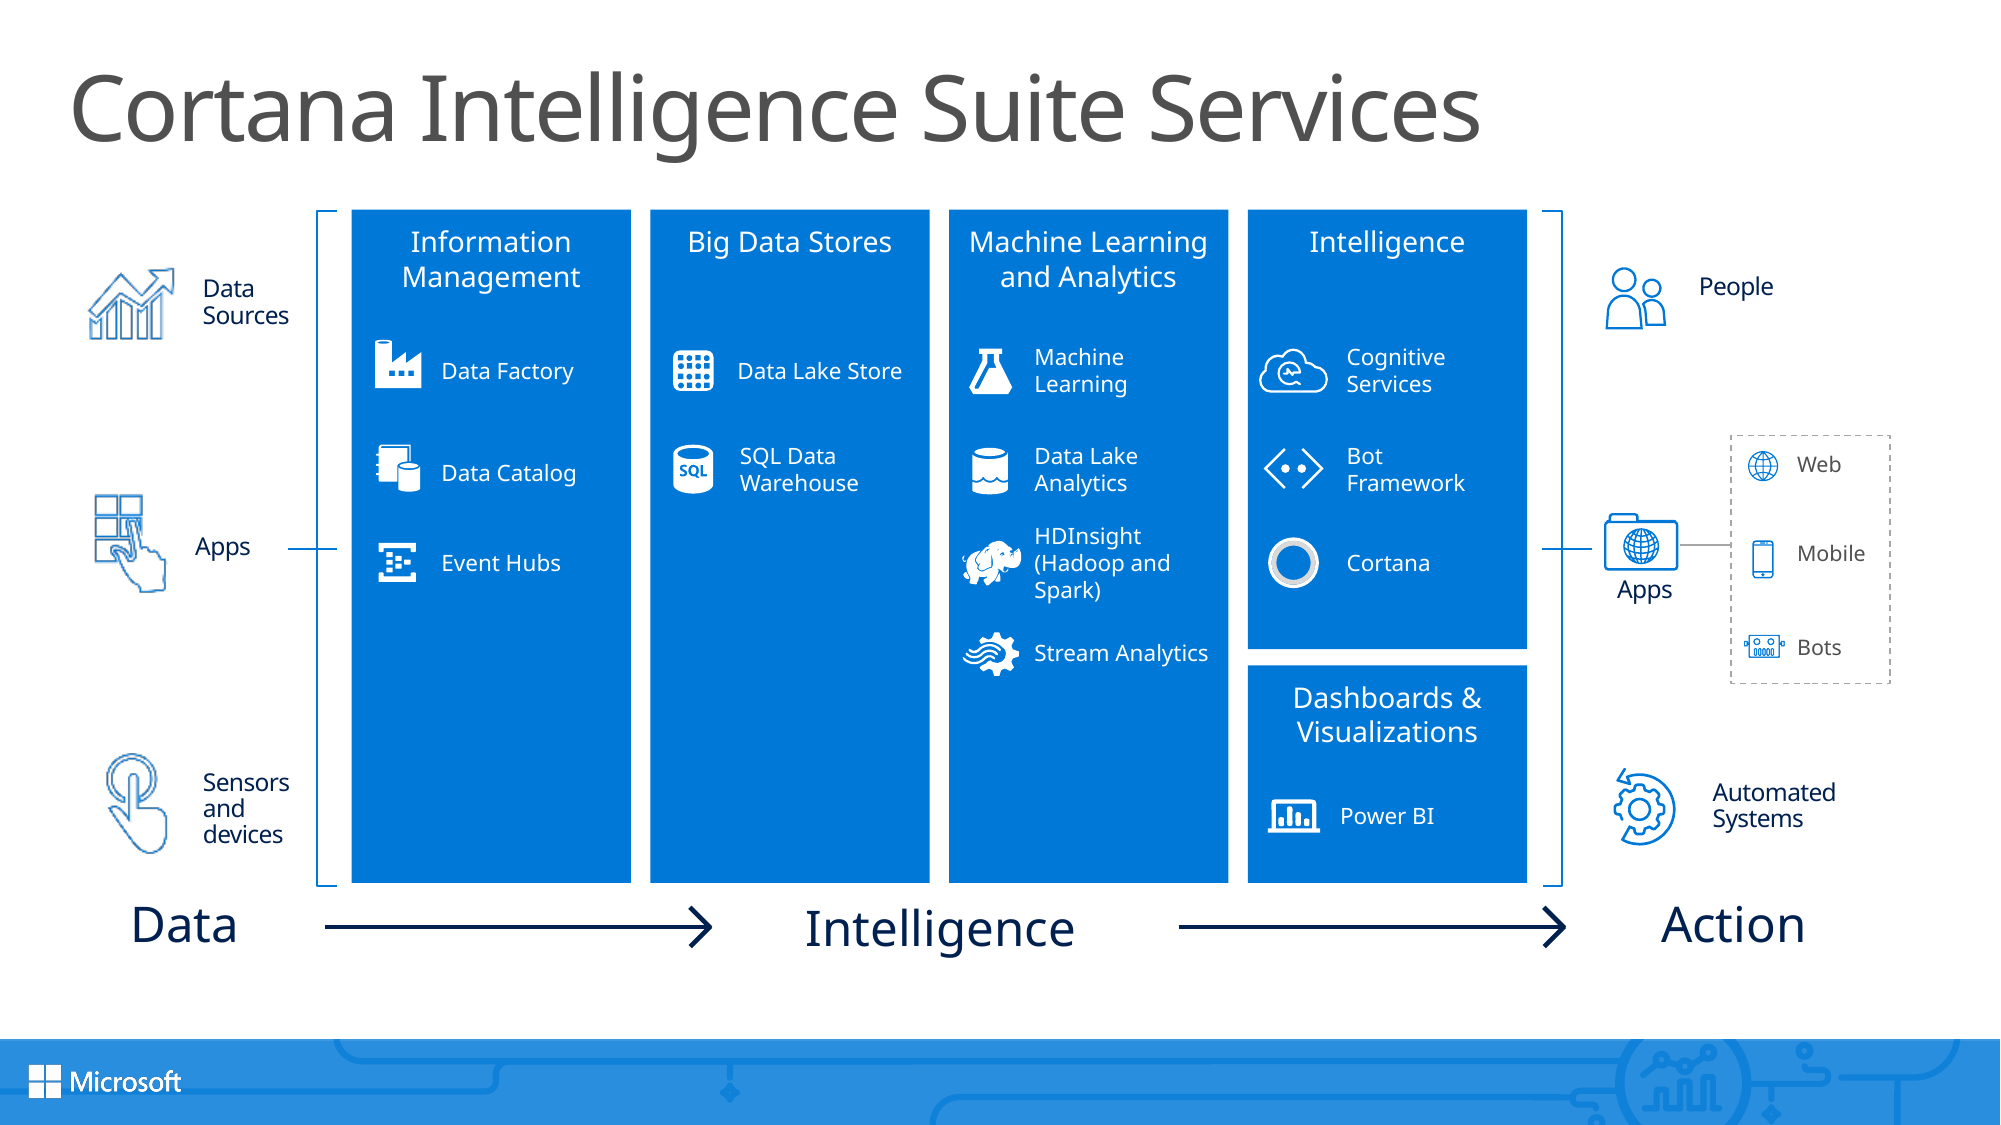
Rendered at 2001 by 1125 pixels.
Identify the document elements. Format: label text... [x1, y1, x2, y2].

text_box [324, 209, 708, 942]
picture [79, 734, 195, 871]
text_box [1541, 210, 1903, 954]
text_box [1229, 209, 1592, 942]
picture [79, 242, 185, 366]
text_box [130, 210, 379, 953]
title Cortana Intelligence Suite Services [44, 47, 1957, 196]
picture [66, 476, 186, 617]
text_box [650, 209, 930, 884]
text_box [823, 209, 1229, 957]
